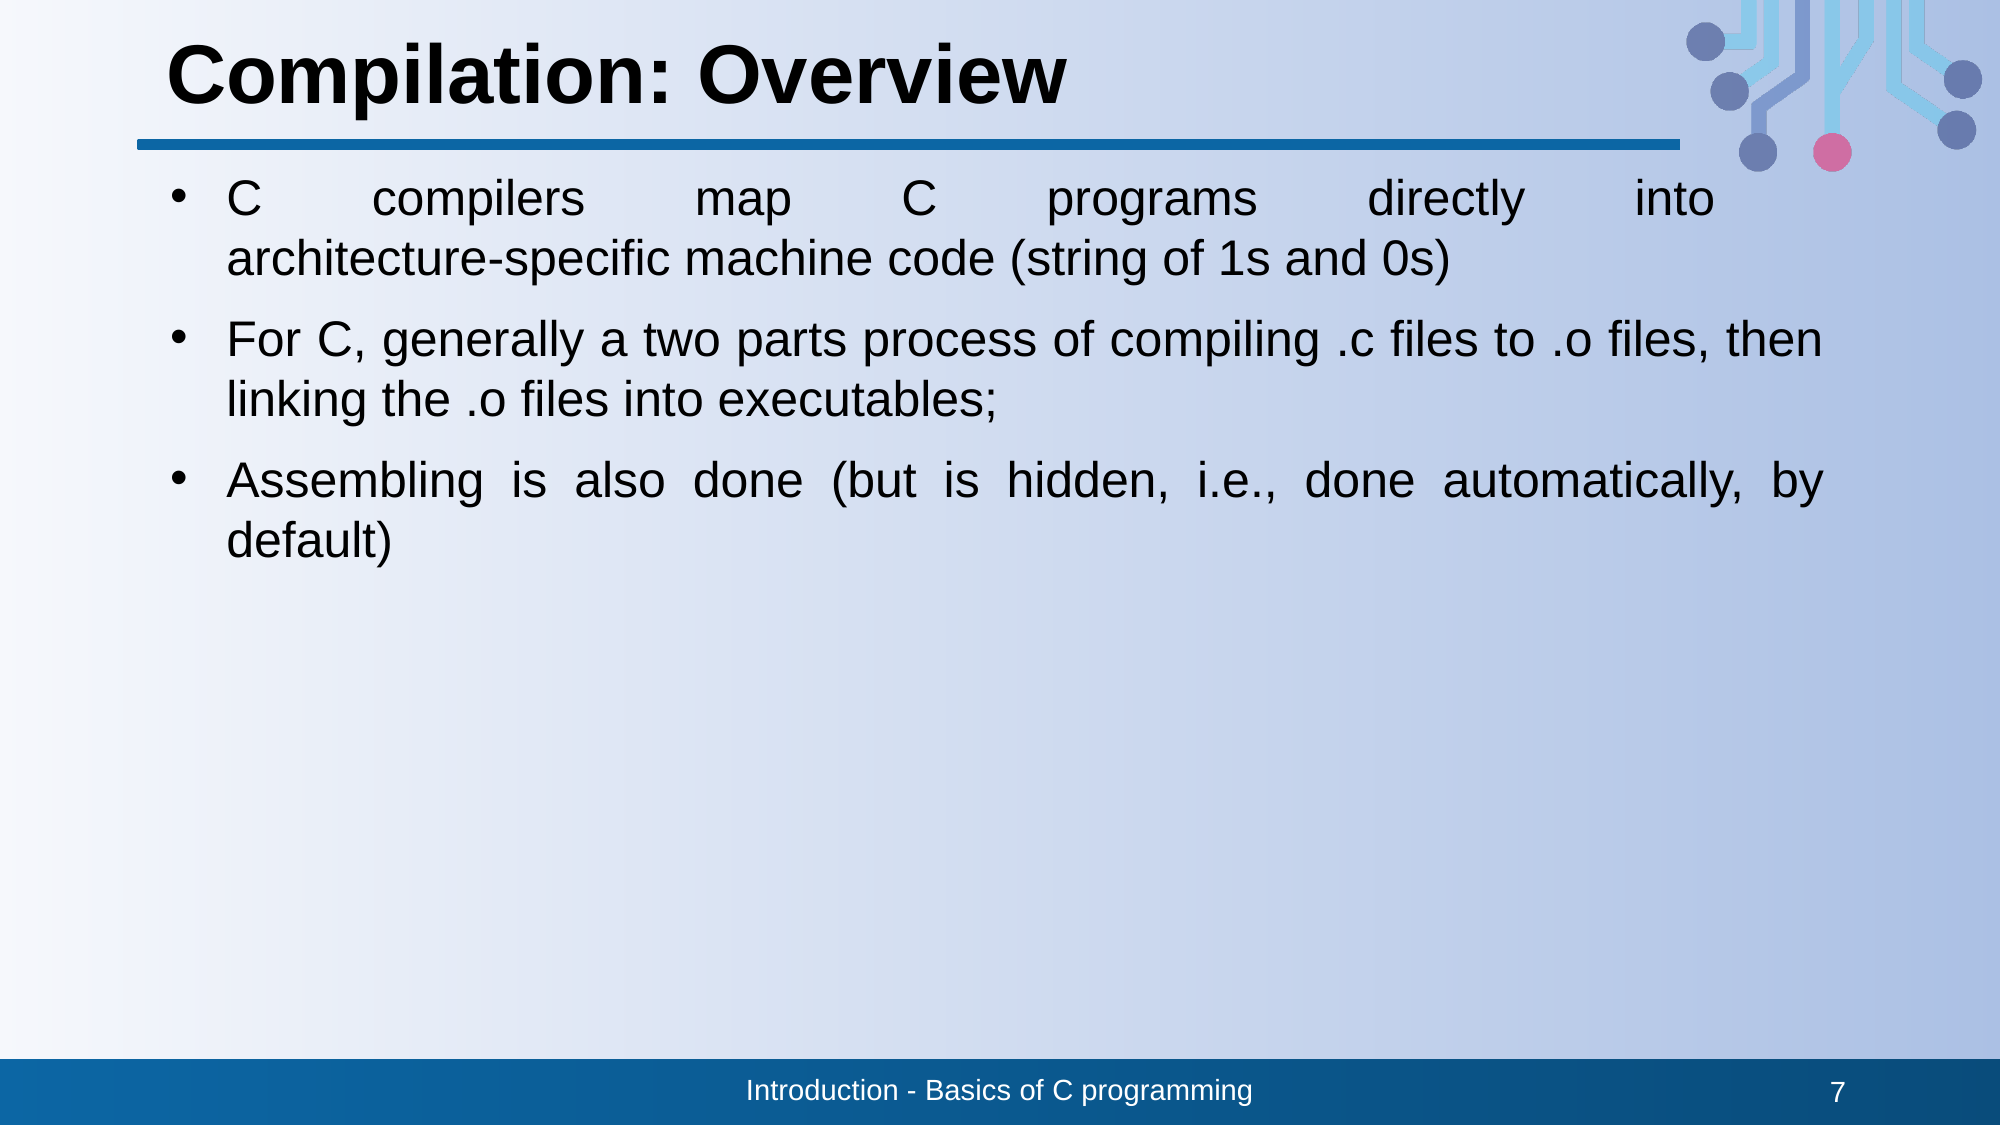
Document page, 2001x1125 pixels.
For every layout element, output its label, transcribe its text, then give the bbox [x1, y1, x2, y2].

picture [1663, 0, 2000, 204]
slide_number 7 [1411, 1060, 1861, 1121]
list C compilers map C programs directly into architecture-specific machine code (string of 1s and 0s) For C, generally a two parts process of compiling .c files to .o files, then linking the .o files into executables; Assembling is also done (but is hidden, i.e., done automatically, by default) [128, 151, 1854, 998]
footer Introduction - Basics of C programming [662, 1059, 1338, 1119]
title Compilation: Overview [137, 17, 1863, 169]
